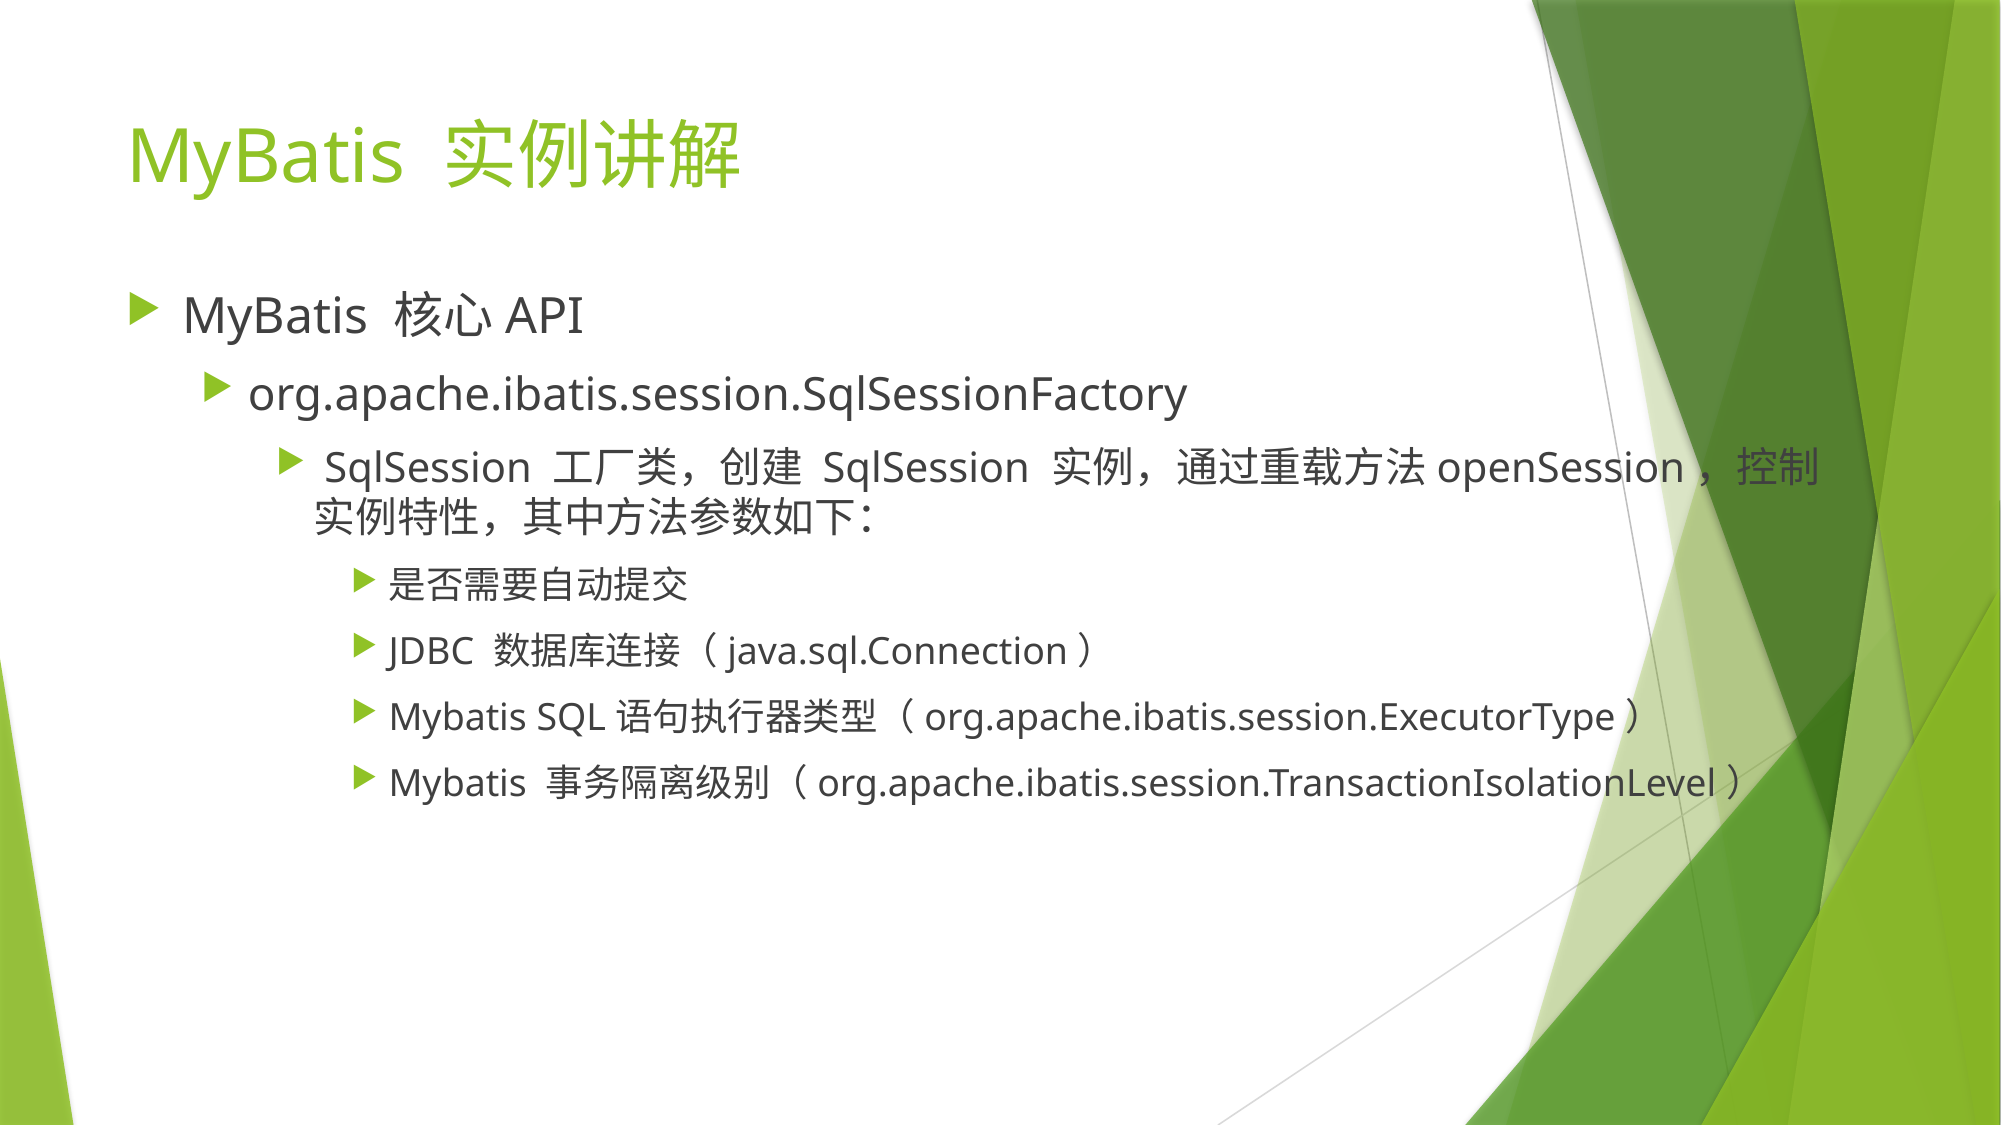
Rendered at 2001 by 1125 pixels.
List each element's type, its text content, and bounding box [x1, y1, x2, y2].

list MyBatis 核心API org.apache.ibatis.session.SqlSessionFactory SqlSession 工厂类，创建 SqlSession 实例，通过重载方法openSession，控制实例特性，其中方法参数如下： 是否需要自动提交 JDBC 数据库连接（java.sql.Connection） Mybatis SQL语句执行器类型（org.apache.ibatis.session.ExecutorType） Mybatis 事务隔离级别（org.apache.ibatis.session.TransactionIsolationLevel） [111, 276, 1848, 1099]
title MyBatis 实例讲解 [111, 99, 1522, 276]
